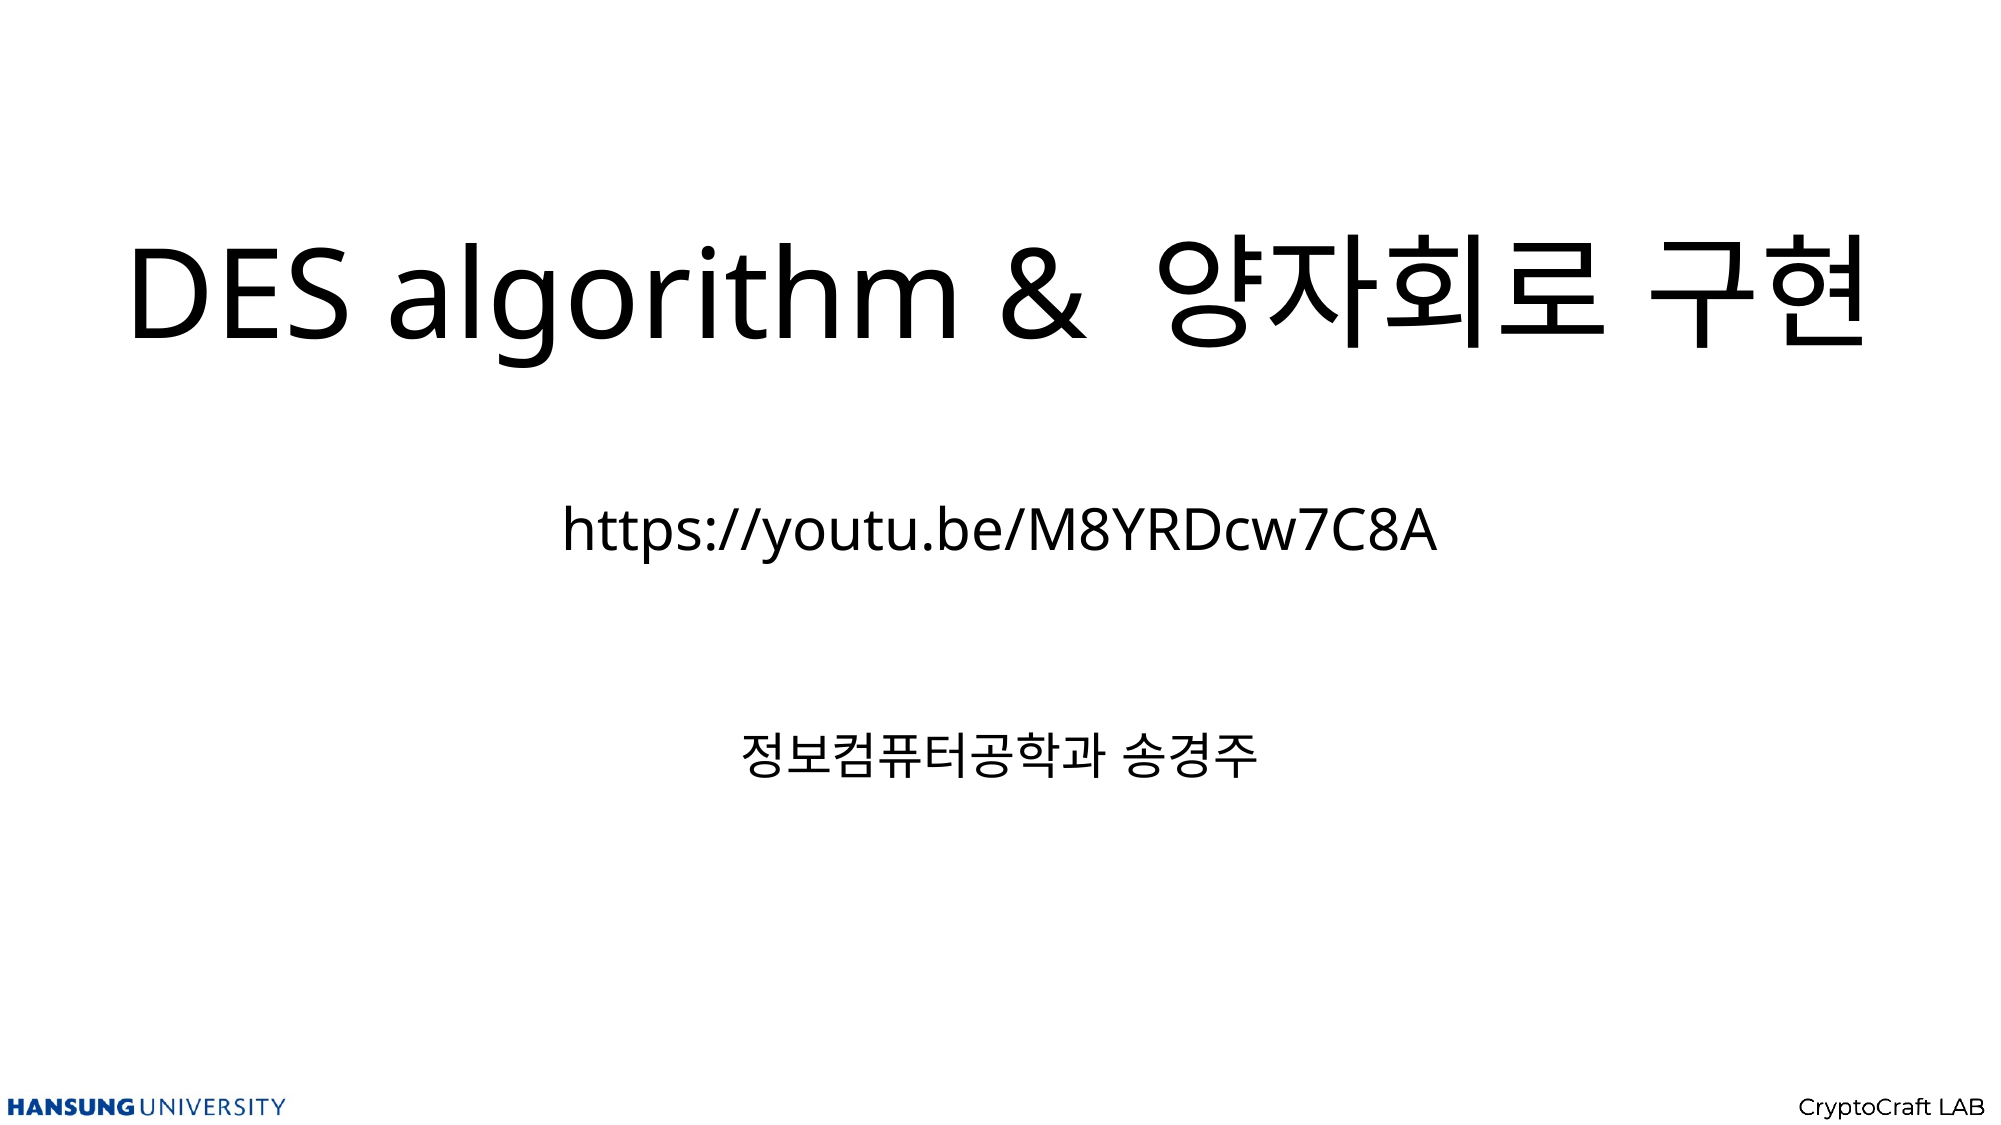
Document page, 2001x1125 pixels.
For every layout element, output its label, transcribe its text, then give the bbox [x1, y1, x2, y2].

subtitle 정보컴퓨터공학과 송경주 [0, 622, 2000, 895]
title DES algorithm & 양자회로 구현 https://youtu.be/M8YRDcw7C8A [0, 200, 2000, 593]
picture [1784, 1095, 2000, 1122]
picture [0, 1090, 297, 1117]
